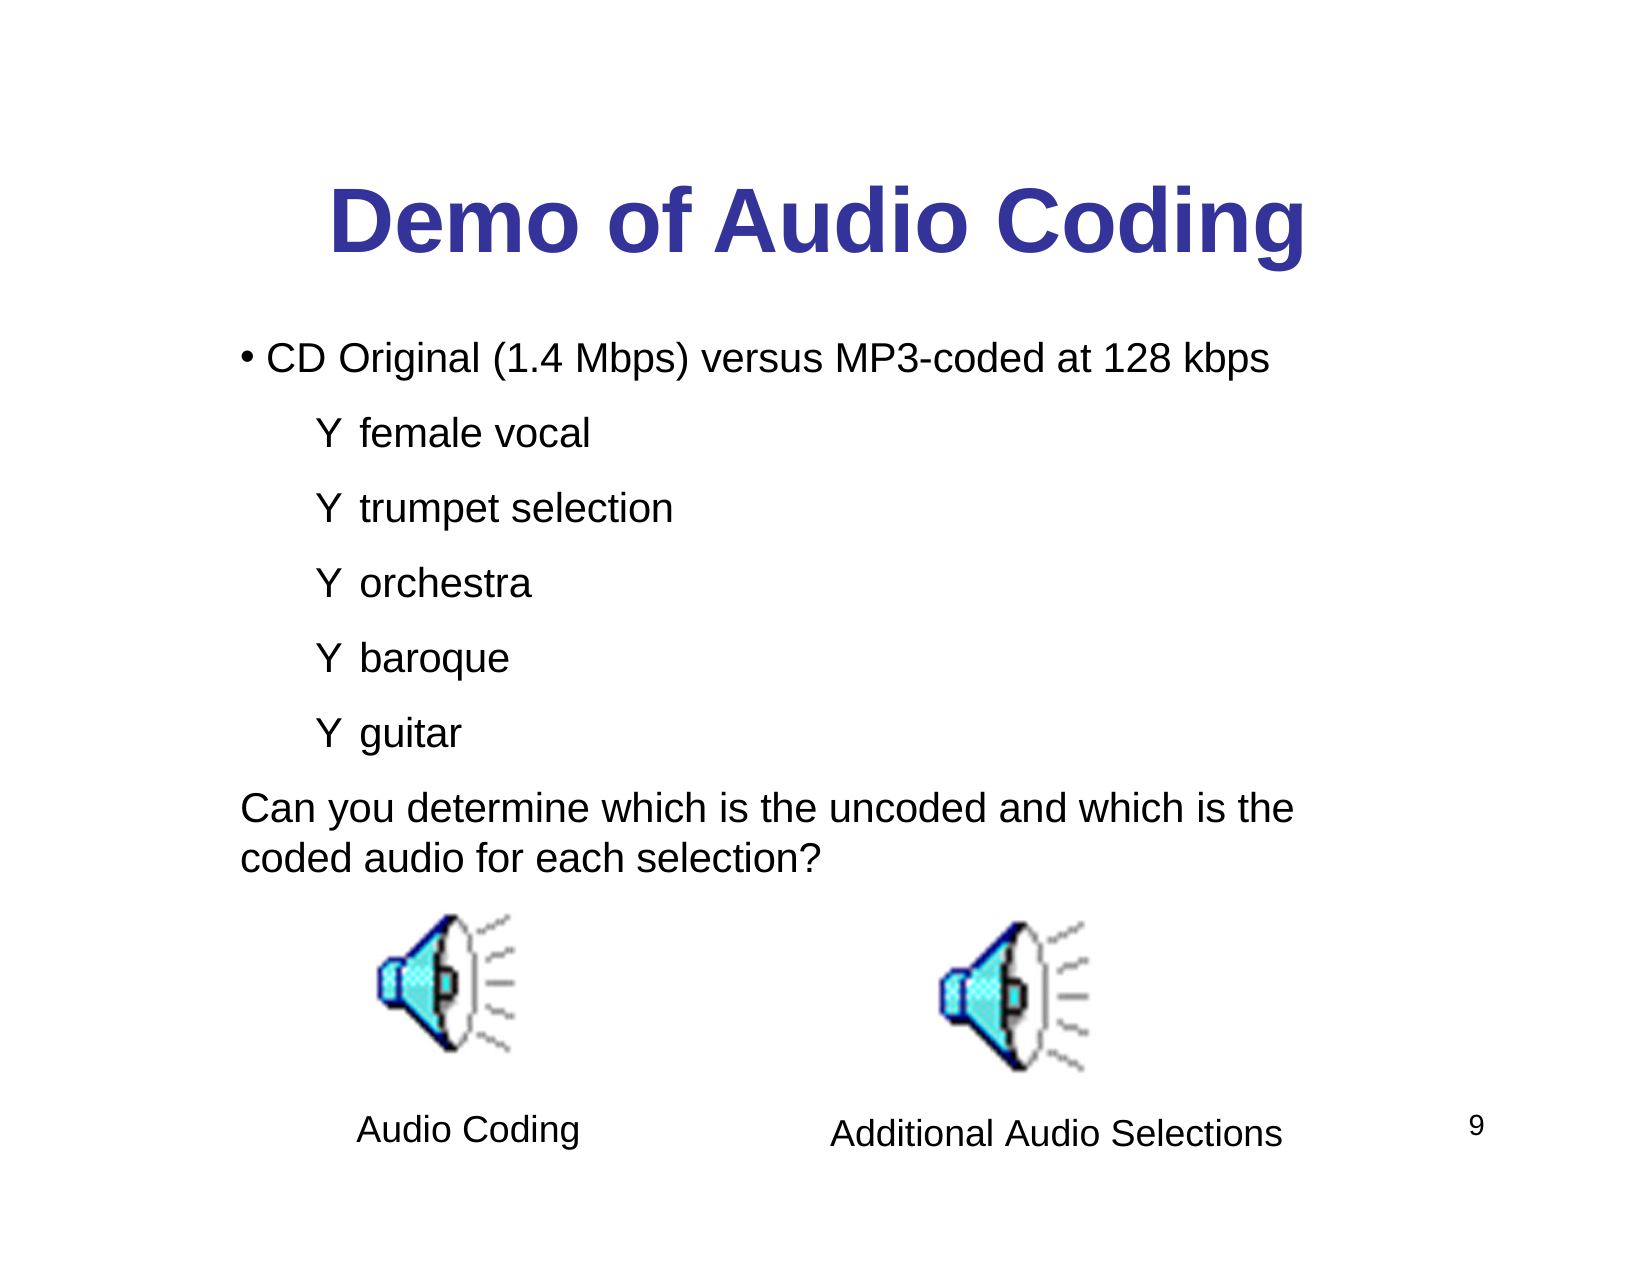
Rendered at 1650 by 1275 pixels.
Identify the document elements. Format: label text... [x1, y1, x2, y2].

text_box [374, 911, 526, 1063]
text_box Audio Coding [354, 1104, 584, 1152]
text_box CD Original (1.4 Mbps) versus MP3-coded at 128 kbps Y female vocal Y trumpet selection Y orchestra Y baroque Y guitar Can you determine which is the uncoded and which is the coded audio for each selection? [237, 331, 1305, 881]
text_box [936, 918, 1101, 1084]
title Demo of Audio Coding [177, 161, 1473, 263]
text_box Additional Audio Selections [828, 1108, 1285, 1156]
text_box 9 [1466, 1106, 1487, 1143]
